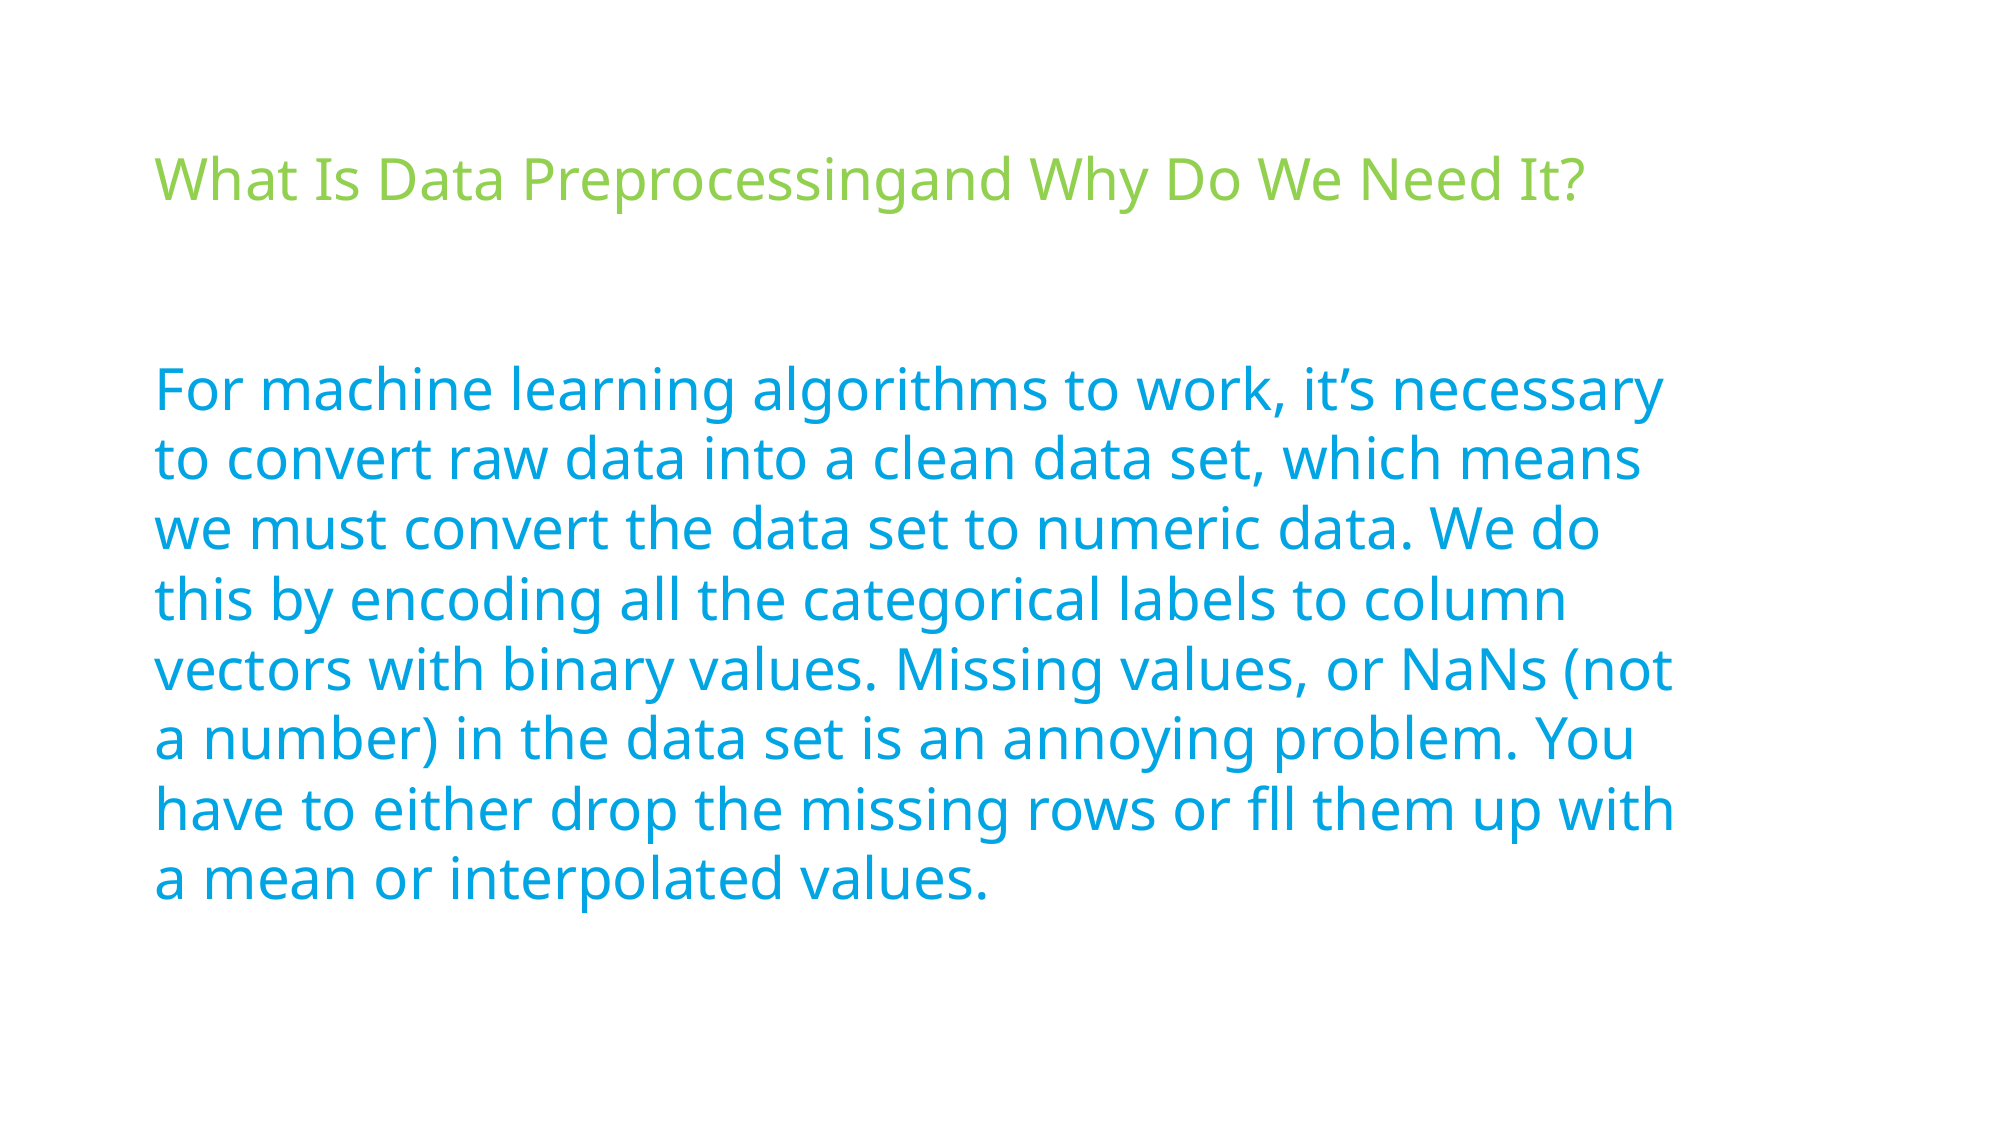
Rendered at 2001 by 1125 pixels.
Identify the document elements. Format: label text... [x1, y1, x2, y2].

text_box What Is Data Preprocessingand Why Do We Need It? For machine learning algorithms to work, it’s necessary to convert raw data into a clean data set, which means we must convert the data set to numeric data. We do this by encoding all the categorical labels to column vectors with binary values. Missing values, or NaNs (not a number) in the data set is an annoying problem. You have to either drop the missing rows or fll them up with a mean or interpolated values. [140, 134, 1703, 919]
